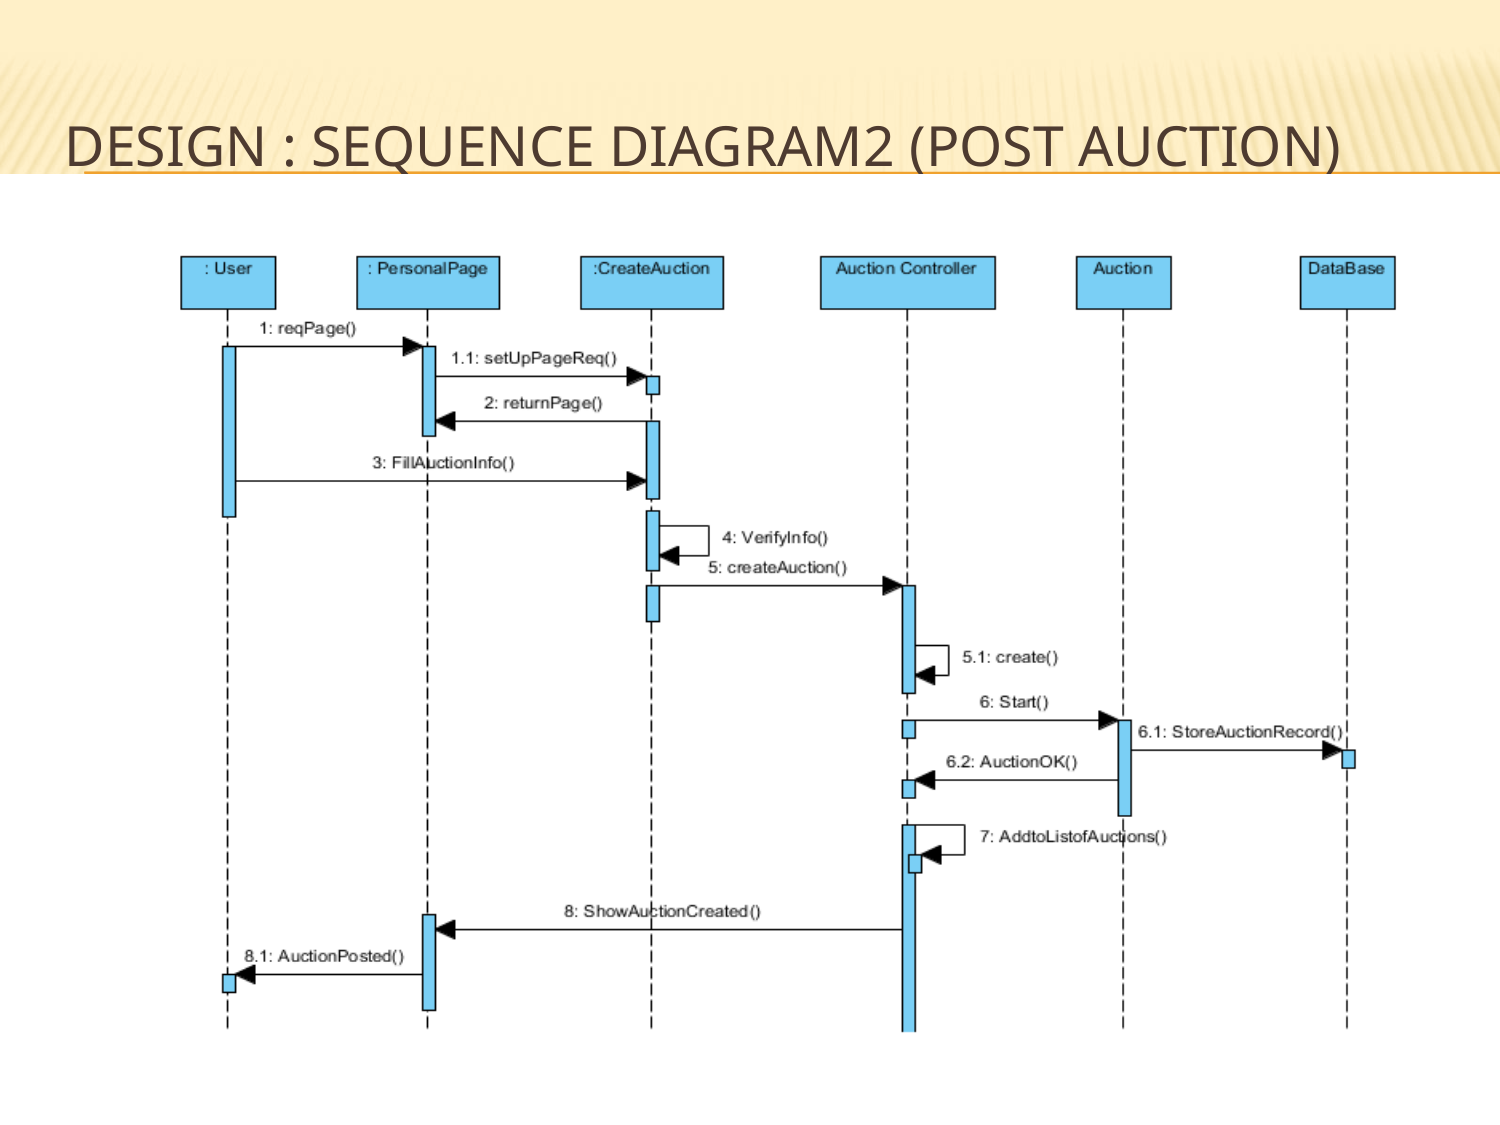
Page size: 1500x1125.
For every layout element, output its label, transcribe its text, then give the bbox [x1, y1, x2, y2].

title Design : sequence diagram2 (Post AUction) [50, 75, 1475, 172]
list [0, 174, 1500, 1125]
